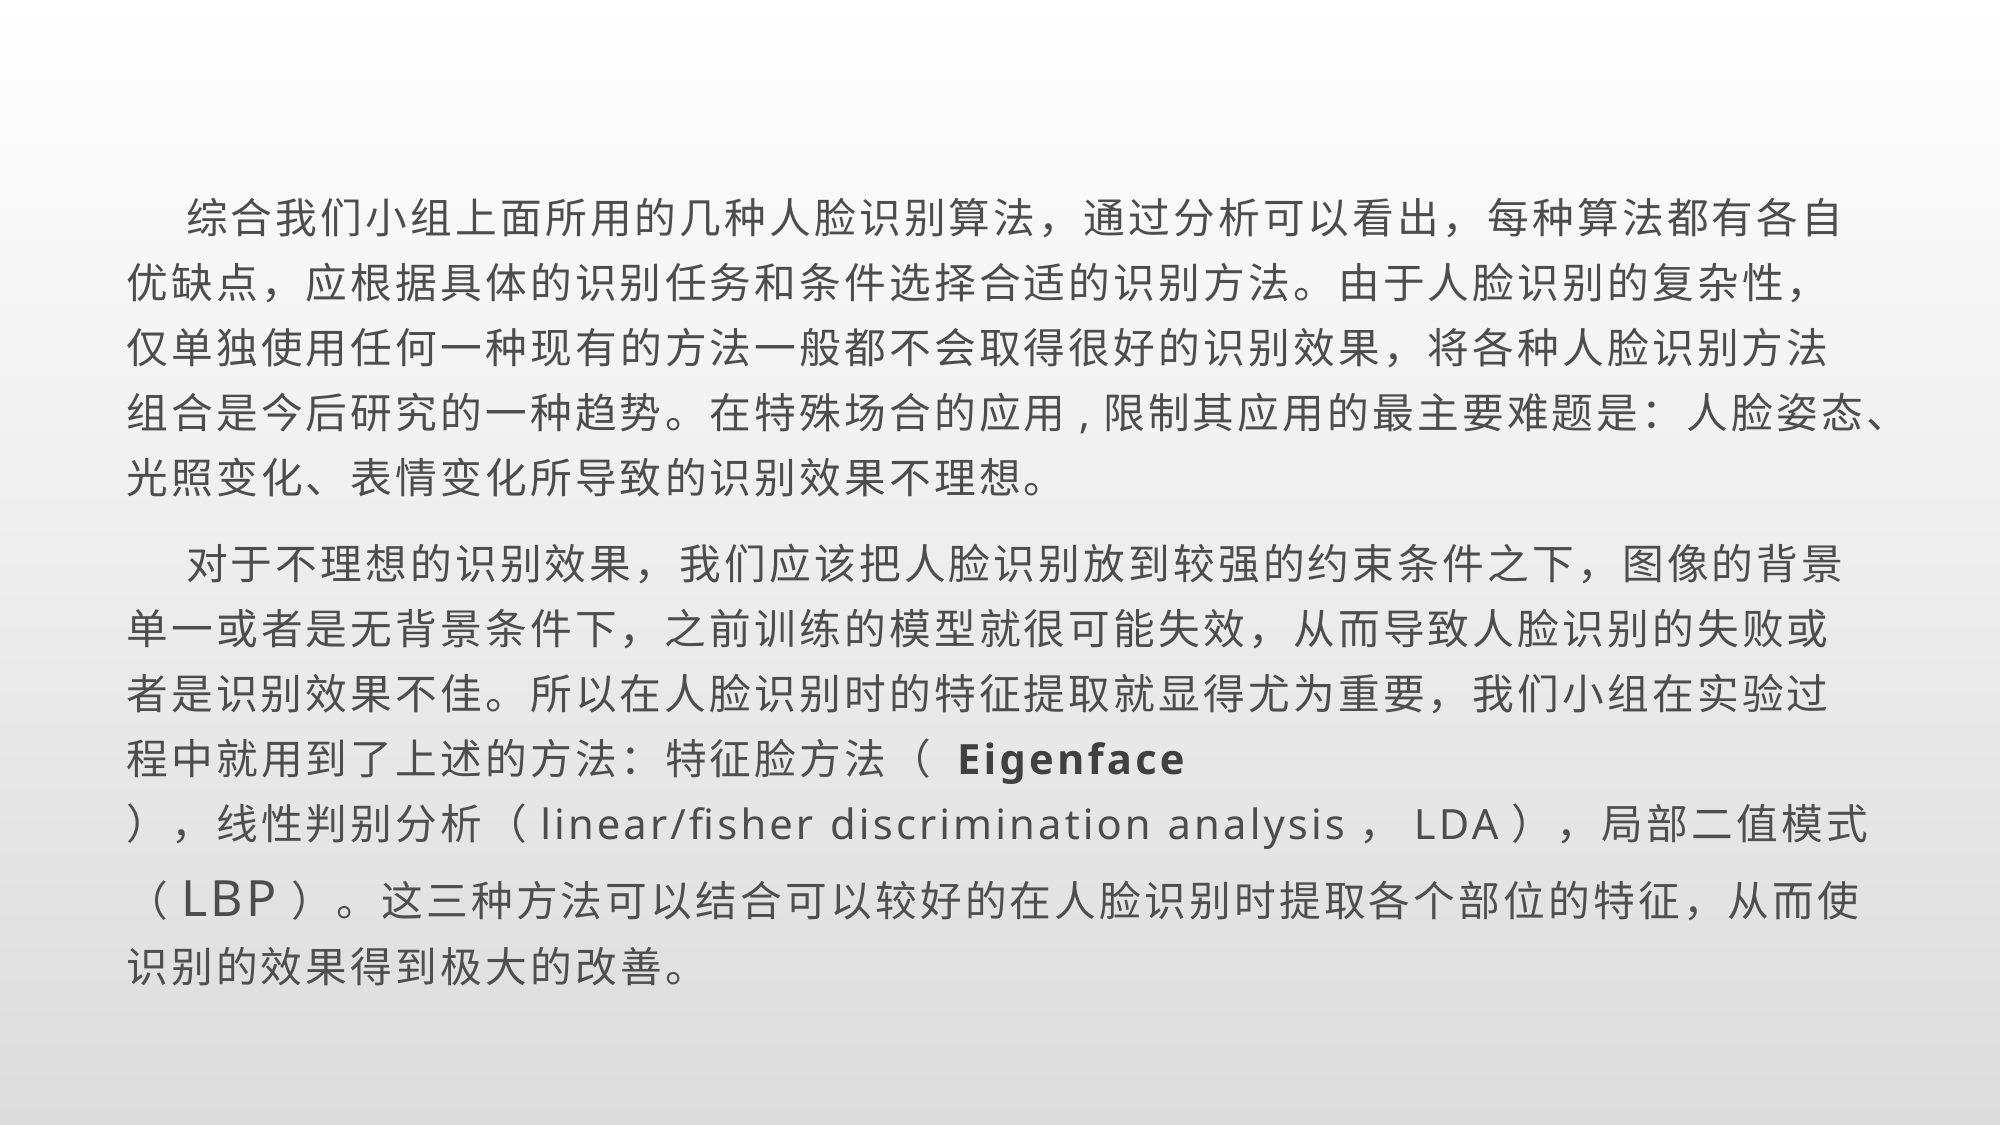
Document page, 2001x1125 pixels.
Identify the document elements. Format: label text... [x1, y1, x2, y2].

list 综合我们小组上面所用的几种人脸识别算法，通过分析可以看出，每种算法都有各自优缺点，应根据具体的识别任务和条件选择合适的识别方法。由于人脸识别的复杂性，仅单独使用任何一种现有的方法一般都不会取得很好的识别效果，将各种人脸识别方法组合是今后研究的一种趋势。在特殊场合的应用,限制其应用的最主要难题是：人脸姿态、光照变化、表情变化所导致的识别效果不理想。 对于不理想的识别效果，我们应该把人脸识别放到较强的约束条件之下，图像的背景单一或者是无背景条件下，之前训练的模型就很可能失效，从而导致人脸识别的失败或者是识别效果不佳。所以在人脸识别时的特征提取就显得尤为重要，我们小组在实验过程中就用到了上述的方法：特征脸方法（ Eigenface ），线性判别分析（linear/fisher discrimination analysis，LDA），局部二值模式（LBP）。这三种方法可以结合可以较好的在人脸识别时提取各个部位的特征，从而使识别的效果得到极大的改善。 [109, 177, 1891, 1040]
